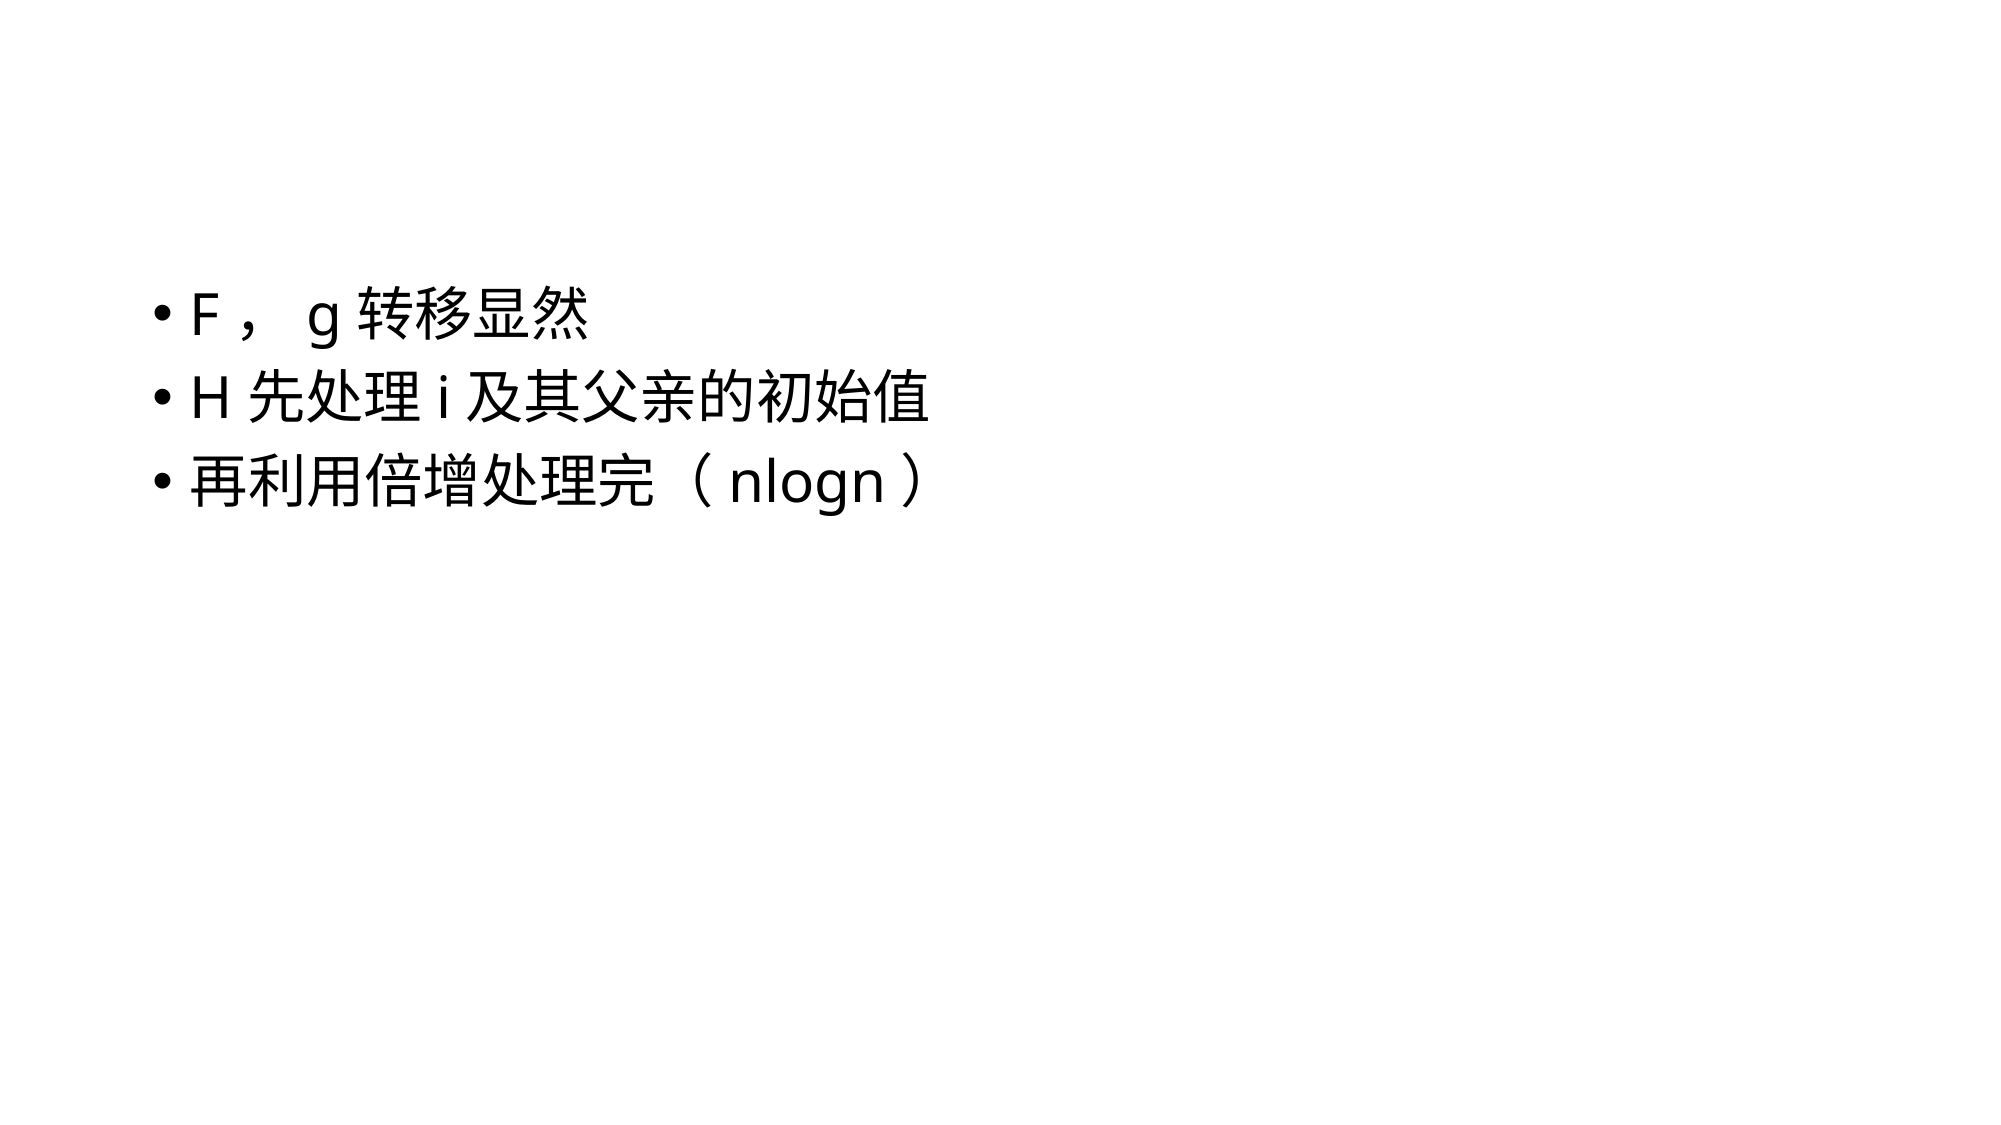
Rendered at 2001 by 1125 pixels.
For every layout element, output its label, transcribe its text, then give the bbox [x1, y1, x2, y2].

list F，g转移显然 H先处理i及其父亲的初始值 再利用倍增处理完（nlogn） [137, 277, 1863, 992]
